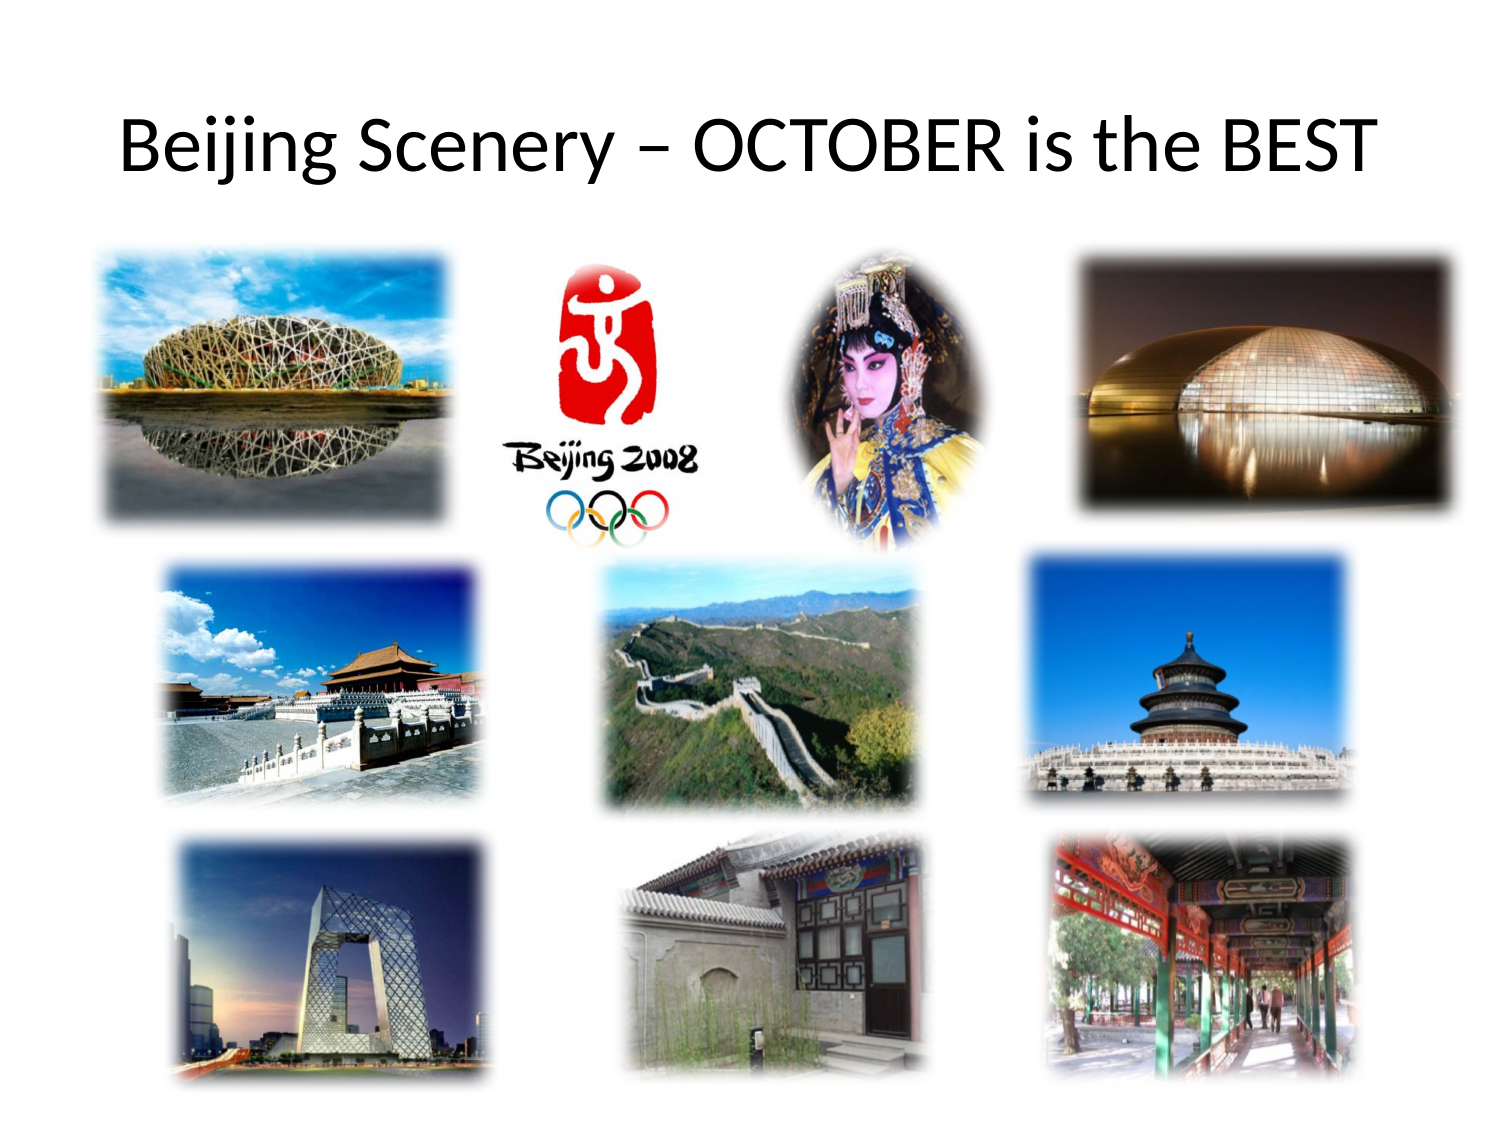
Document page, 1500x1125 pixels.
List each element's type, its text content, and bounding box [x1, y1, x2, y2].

picture [1012, 537, 1363, 819]
picture [162, 824, 501, 1095]
picture [87, 239, 1001, 1088]
picture [1062, 239, 1468, 528]
title Beijing Scenery – OCTOBER is the BEST [75, 45, 1425, 233]
picture [1037, 824, 1367, 1088]
